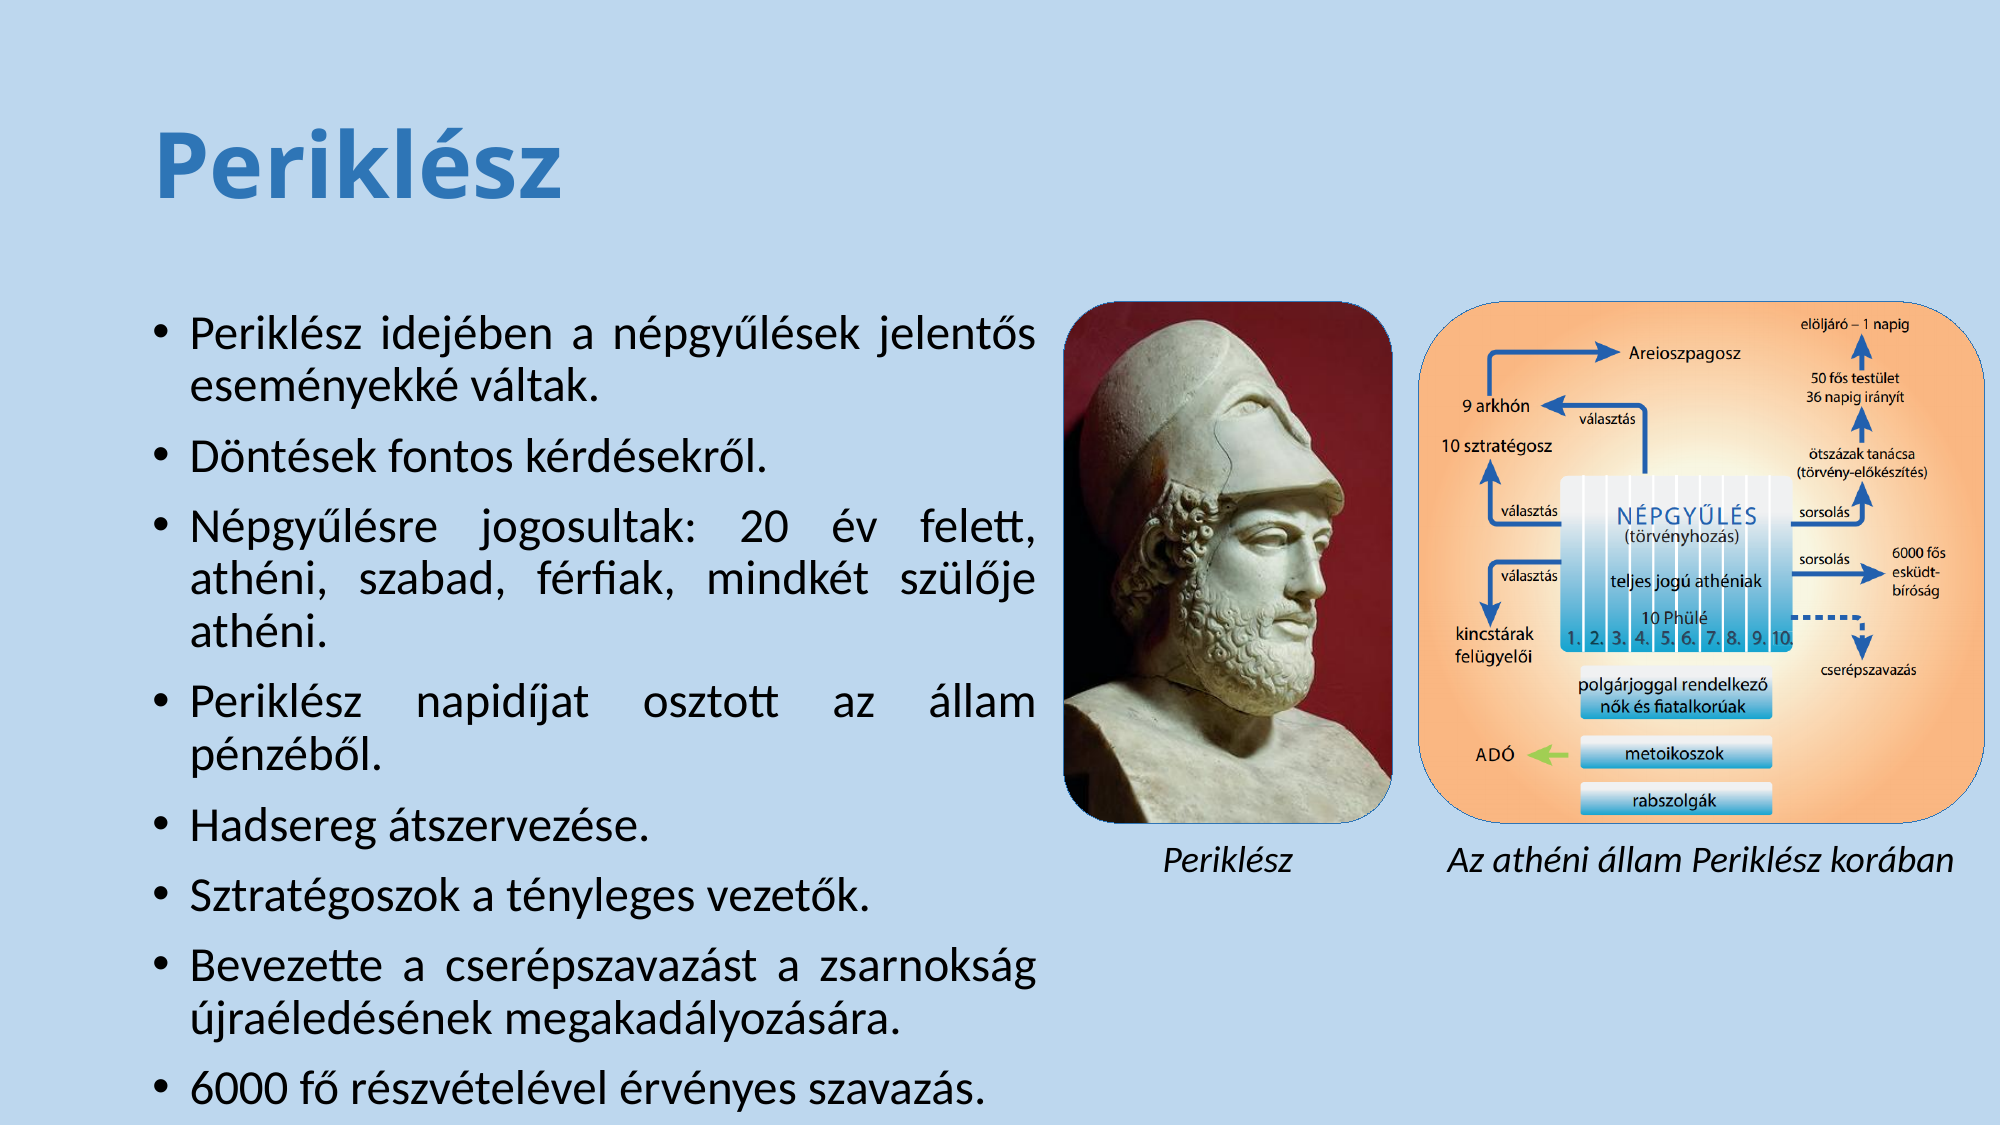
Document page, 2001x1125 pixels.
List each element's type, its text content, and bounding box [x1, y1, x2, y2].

picture [1063, 301, 1393, 824]
list Periklész idejében a népgyűlések jelentős eseményekké váltak. Döntések fontos kérdésekről. Népgyűlésre jogosultak: 20 év felett, athéni, szabad, férfiak, mindkét szülője athéni. Periklész napidíjat osztott az állam pénzéből. Hadsereg átszervezése. Sztratégoszok a tényleges vezetők. Bevezette a cserépszavazást a zsarnokság újraéledésének megakadályozására. 6000 fő részvételével érvényes szavazás. [137, 299, 1053, 1125]
title Periklész [137, 59, 1863, 278]
text_box Periklész [1147, 827, 1308, 887]
picture [1418, 301, 1985, 824]
text_box Az athéni állam Periklész korában [1432, 827, 1971, 887]
